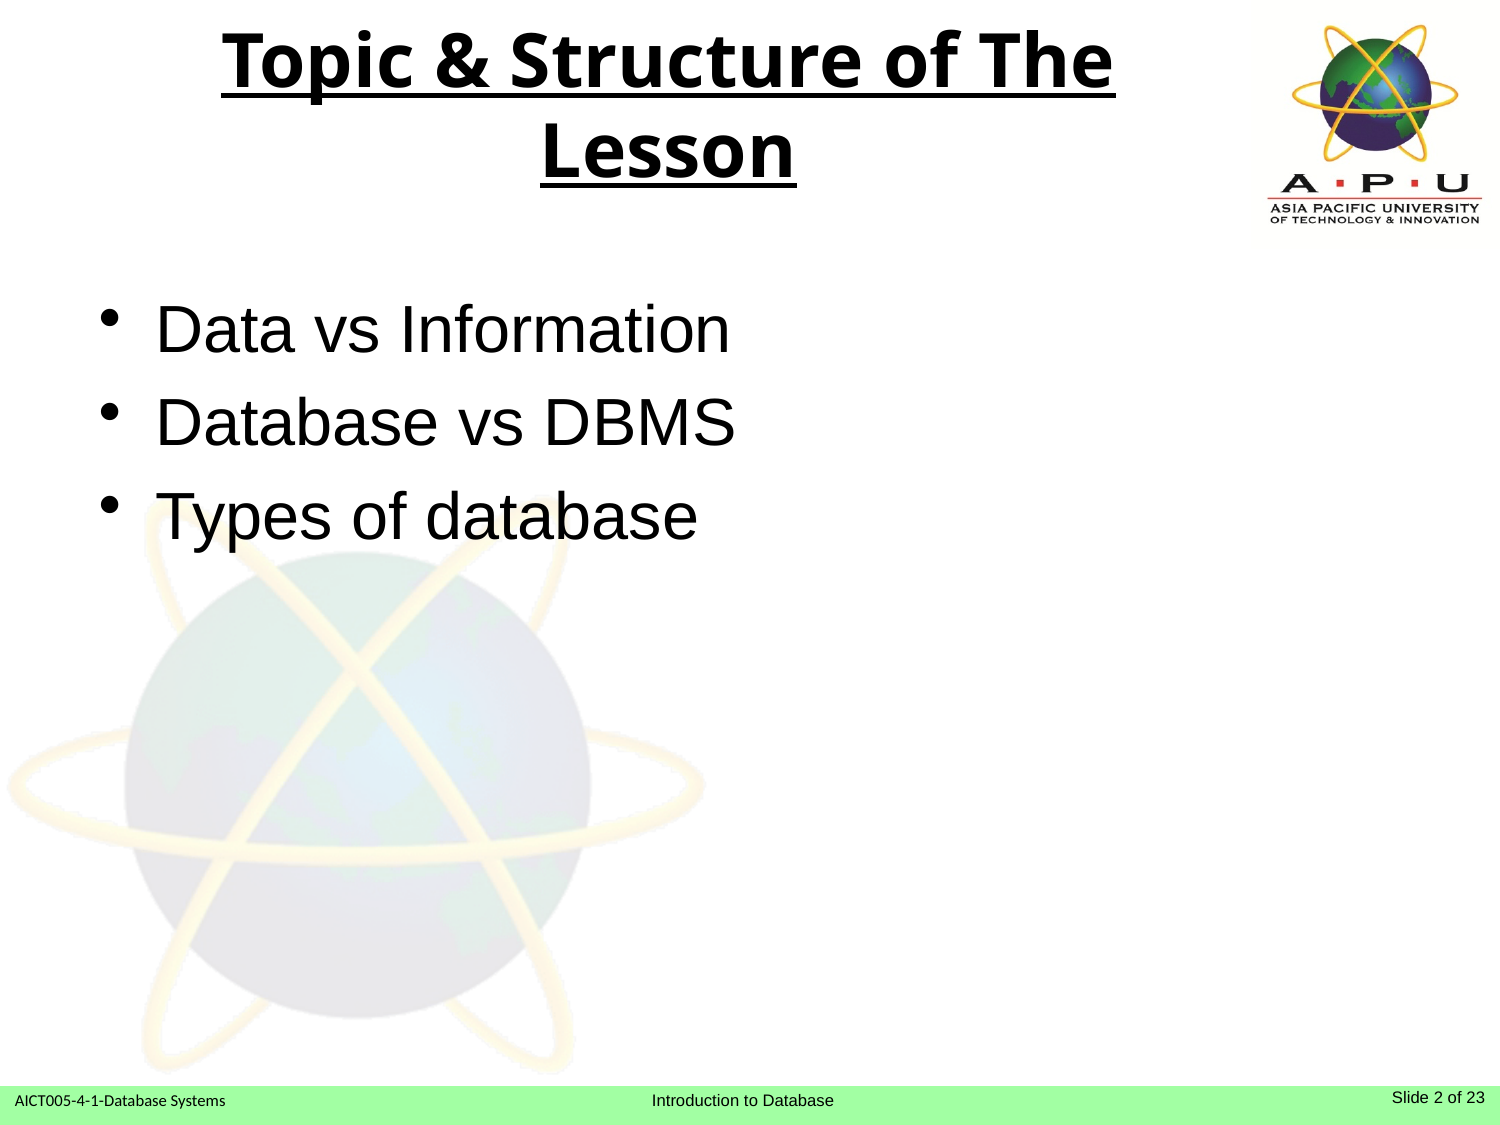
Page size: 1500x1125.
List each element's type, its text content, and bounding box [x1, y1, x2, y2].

picture [1251, 0, 1500, 249]
title Topic & Structure of The Lesson [96, 0, 1241, 204]
list Data vs Information Database vs DBMS Types of database [83, 278, 1434, 1021]
